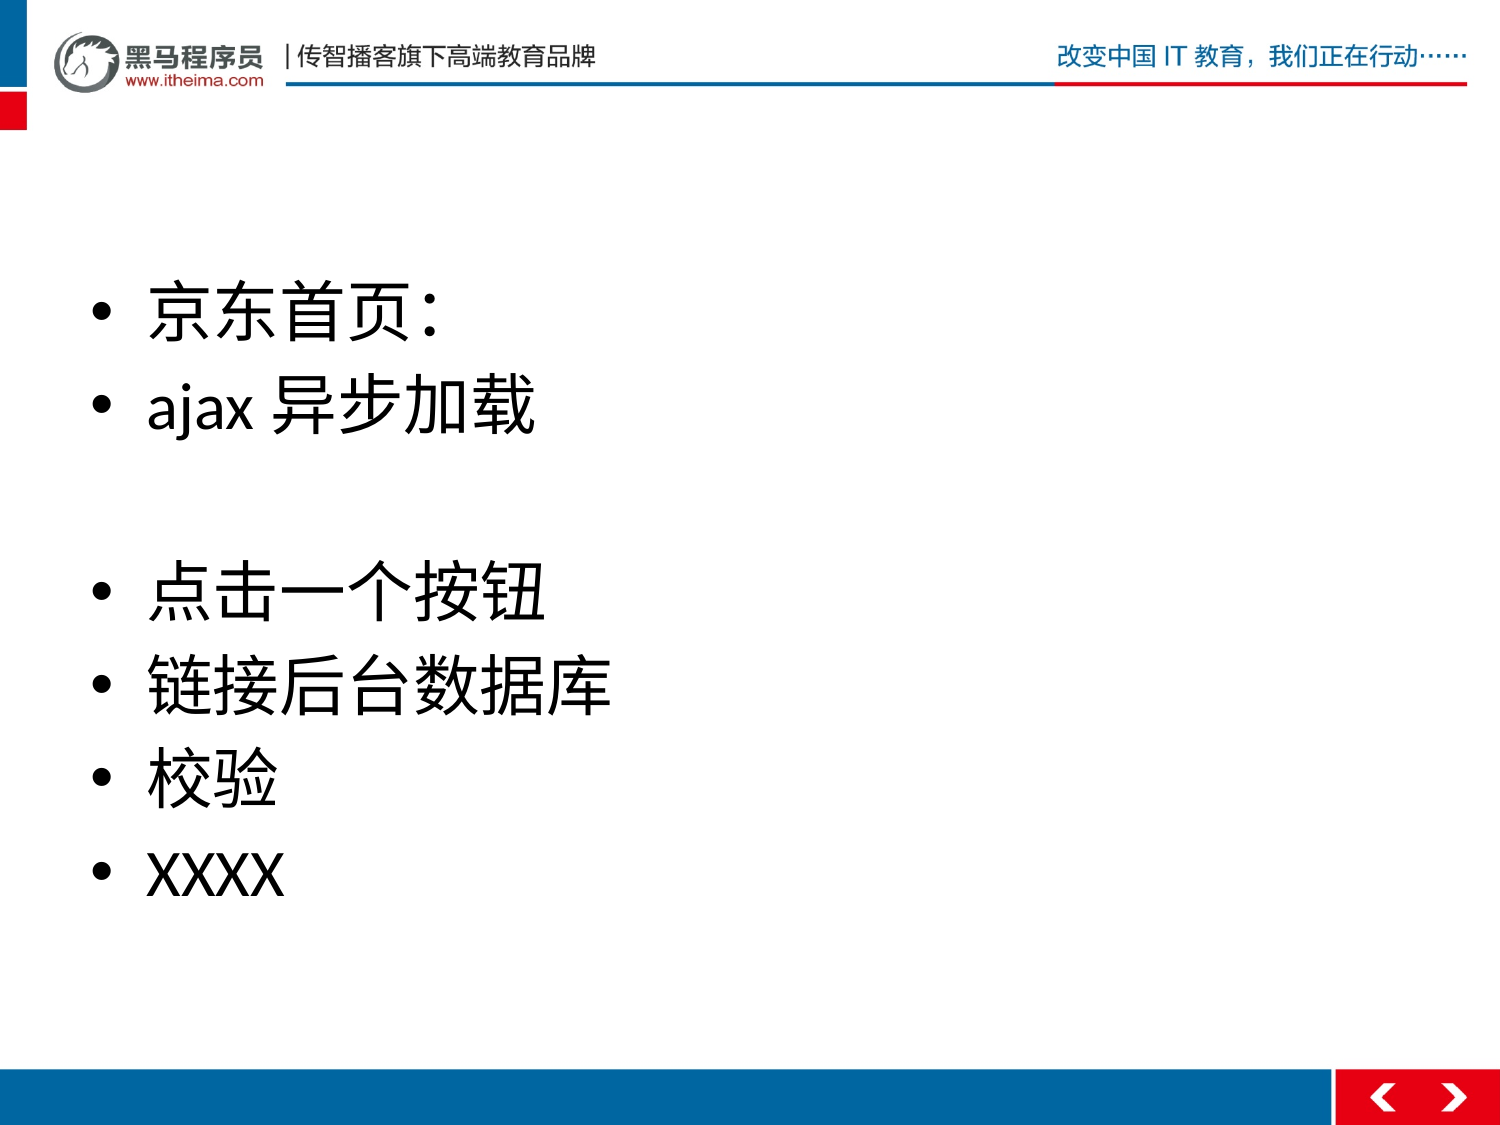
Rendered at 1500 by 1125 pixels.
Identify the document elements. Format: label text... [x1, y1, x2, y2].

list 京东首页： ajax异步加载 点击一个按钮 链接后台数据库 校验 XXXX [75, 262, 1425, 1005]
picture [0, 0, 1500, 1125]
